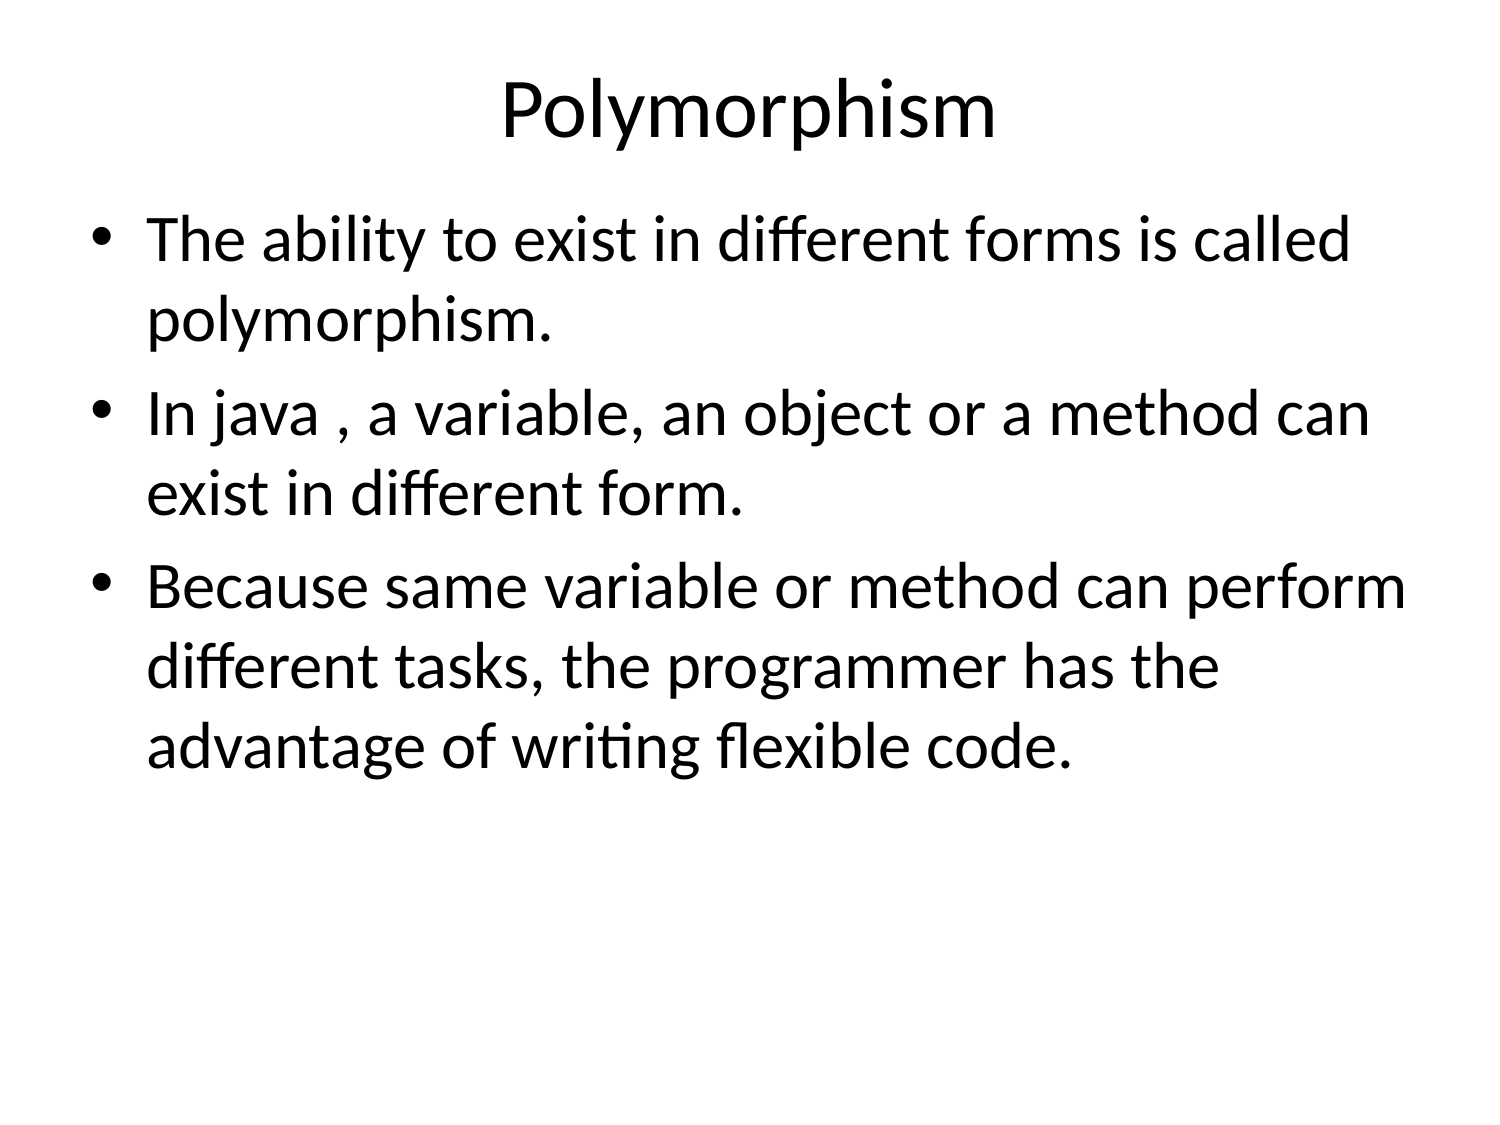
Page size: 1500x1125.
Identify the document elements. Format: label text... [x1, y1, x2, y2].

list The ability to exist in different forms is called polymorphism. In java , a variable, an object or a method can exist in different form. Because same variable or method can perform different tasks, the programmer has the advantage of writing flexible code. [75, 187, 1425, 1005]
title Polymorphism [75, 45, 1425, 163]
